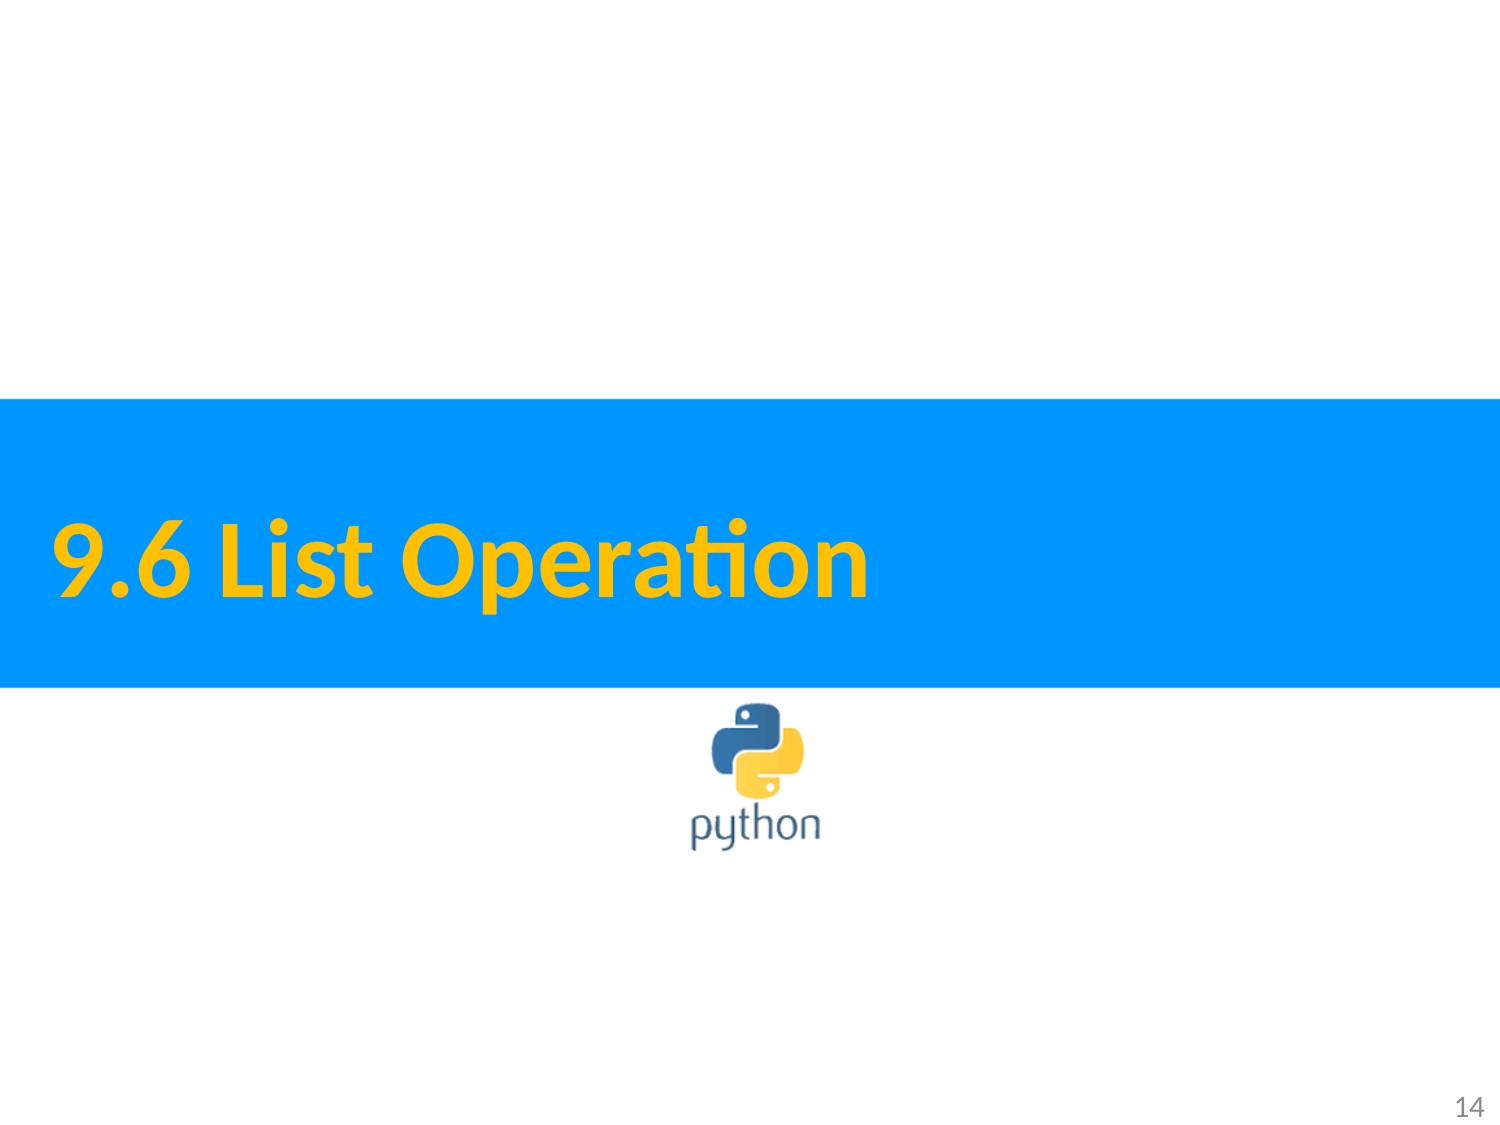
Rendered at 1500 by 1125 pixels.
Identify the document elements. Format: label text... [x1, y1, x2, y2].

slide_number 14 [1162, 1074, 1500, 1125]
text_box 9.6 List Operation [33, 477, 1467, 627]
picture [0, 0, 1500, 1125]
